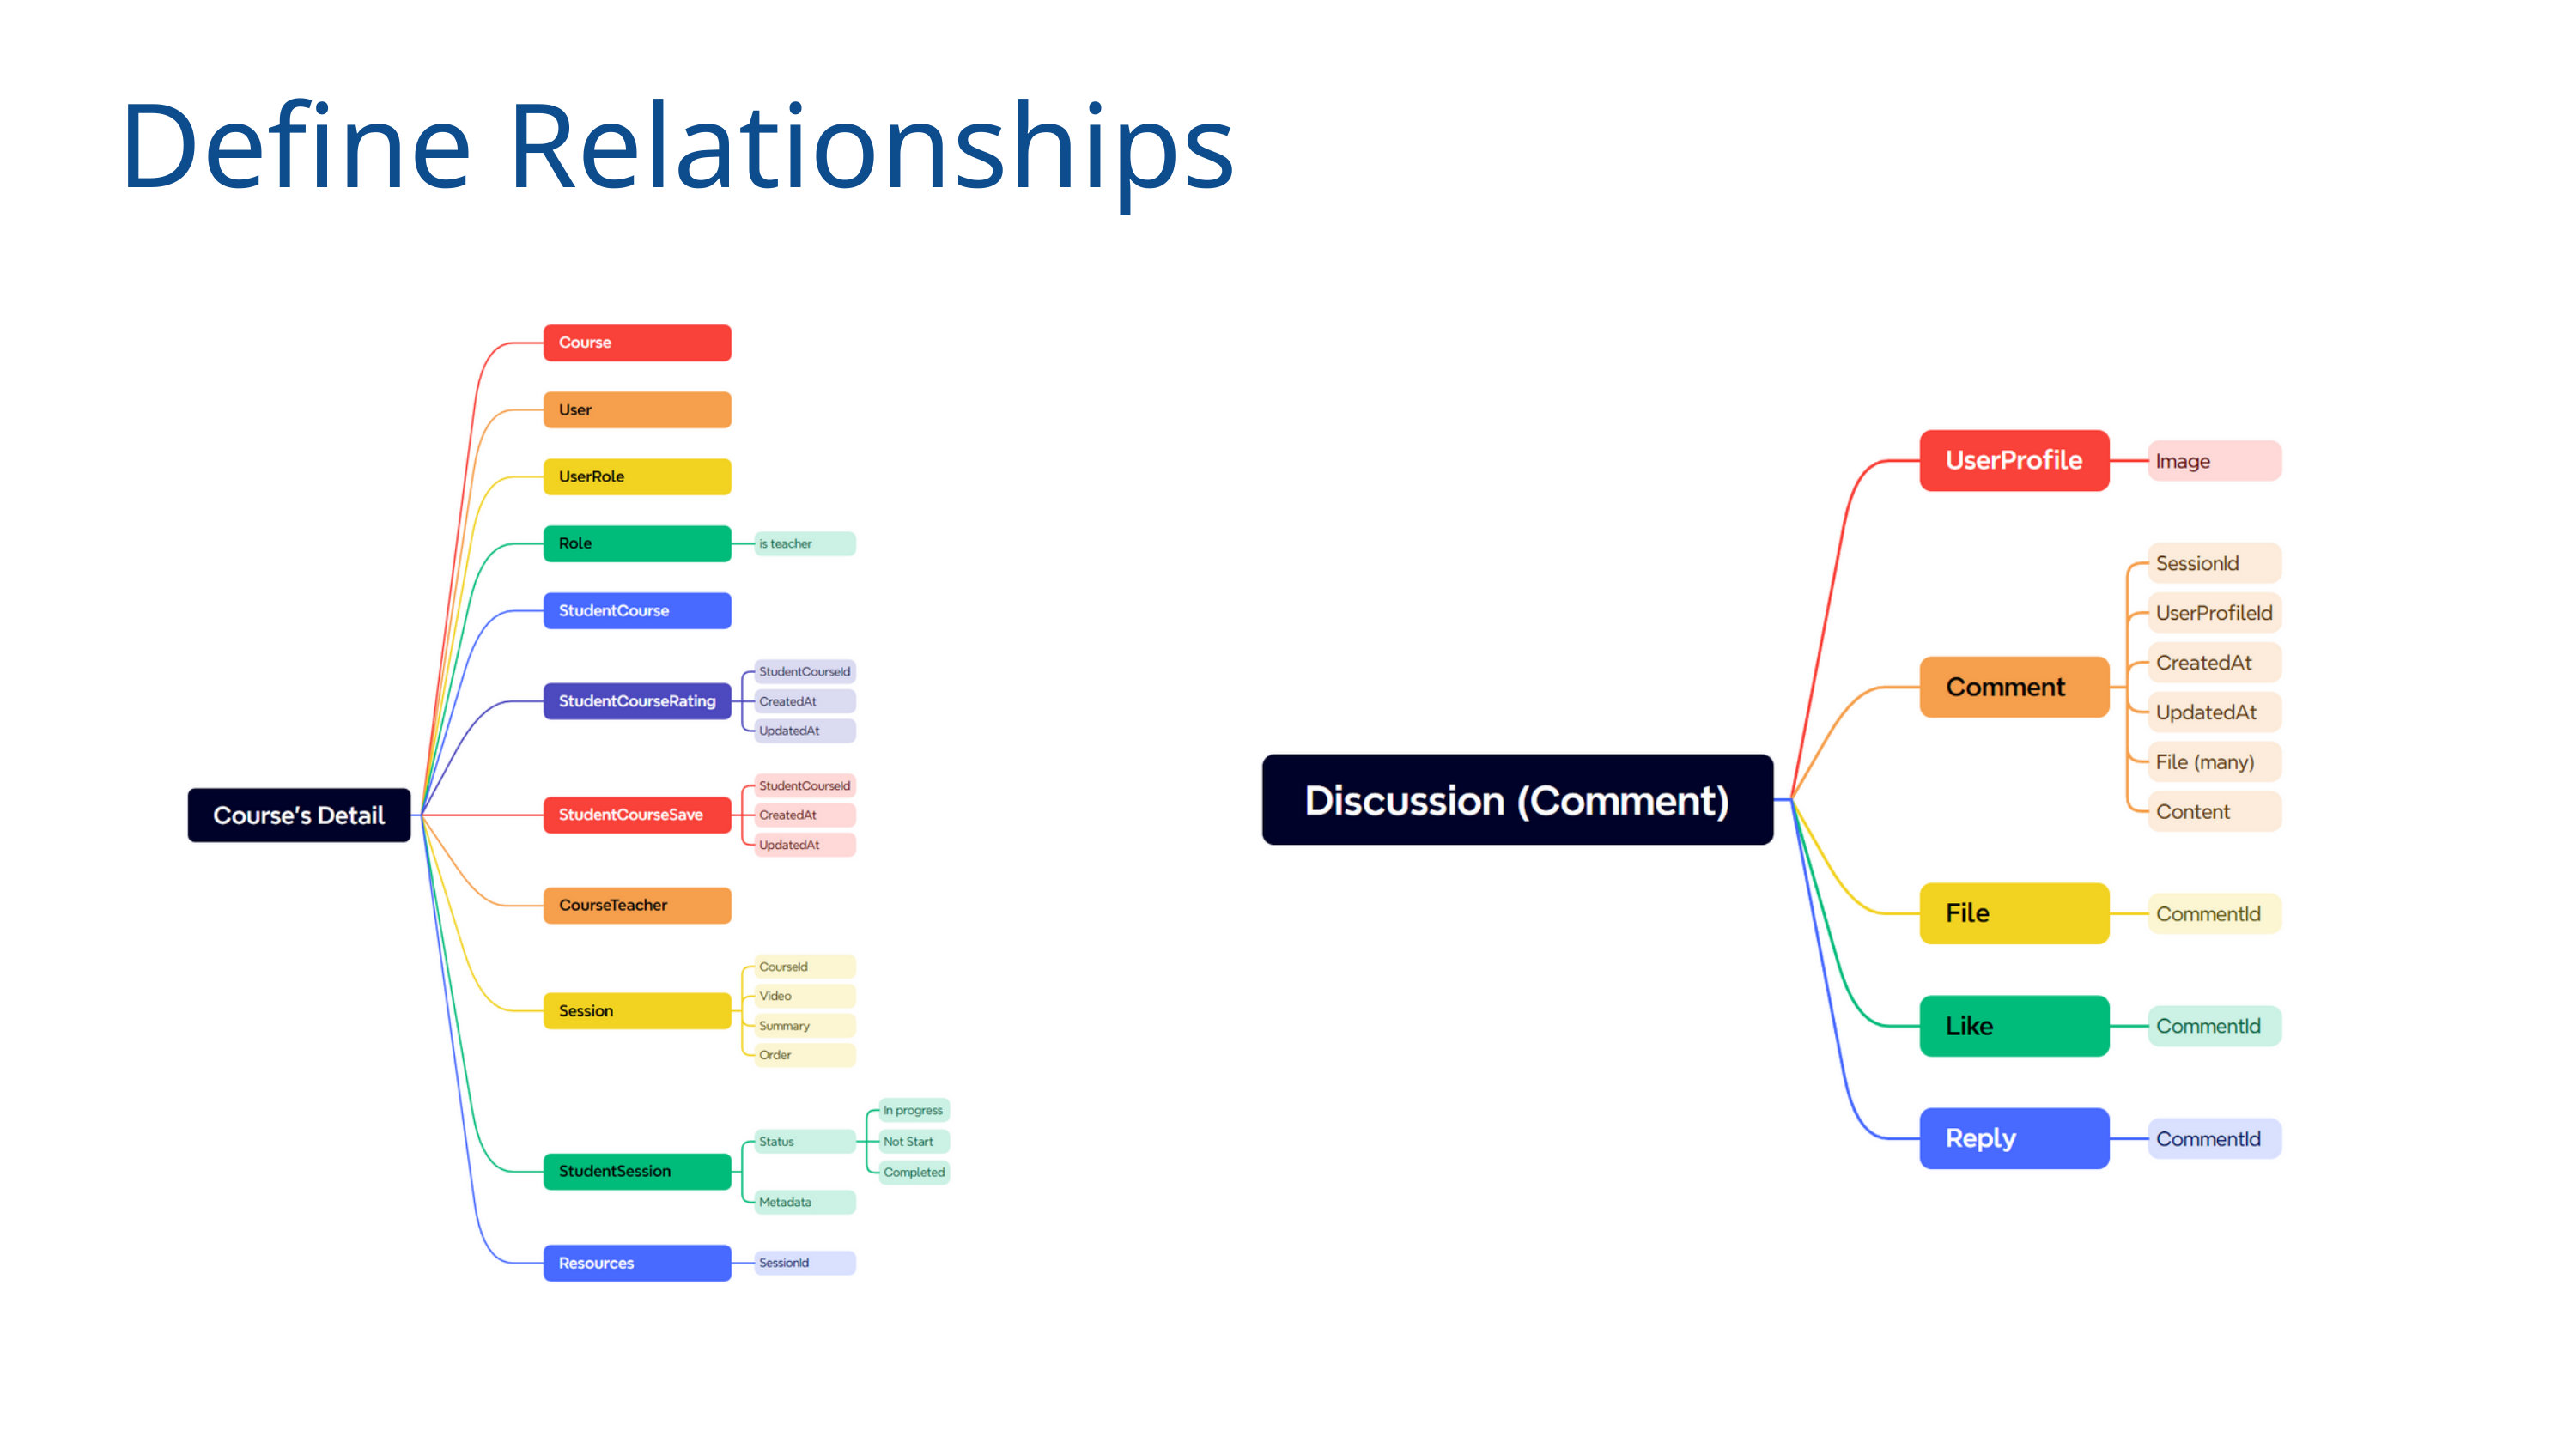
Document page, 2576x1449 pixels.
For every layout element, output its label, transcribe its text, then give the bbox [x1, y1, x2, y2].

text_box [117, 284, 999, 1325]
text_box Define Relationships [117, 48, 2013, 212]
text_box [1209, 306, 2354, 1240]
